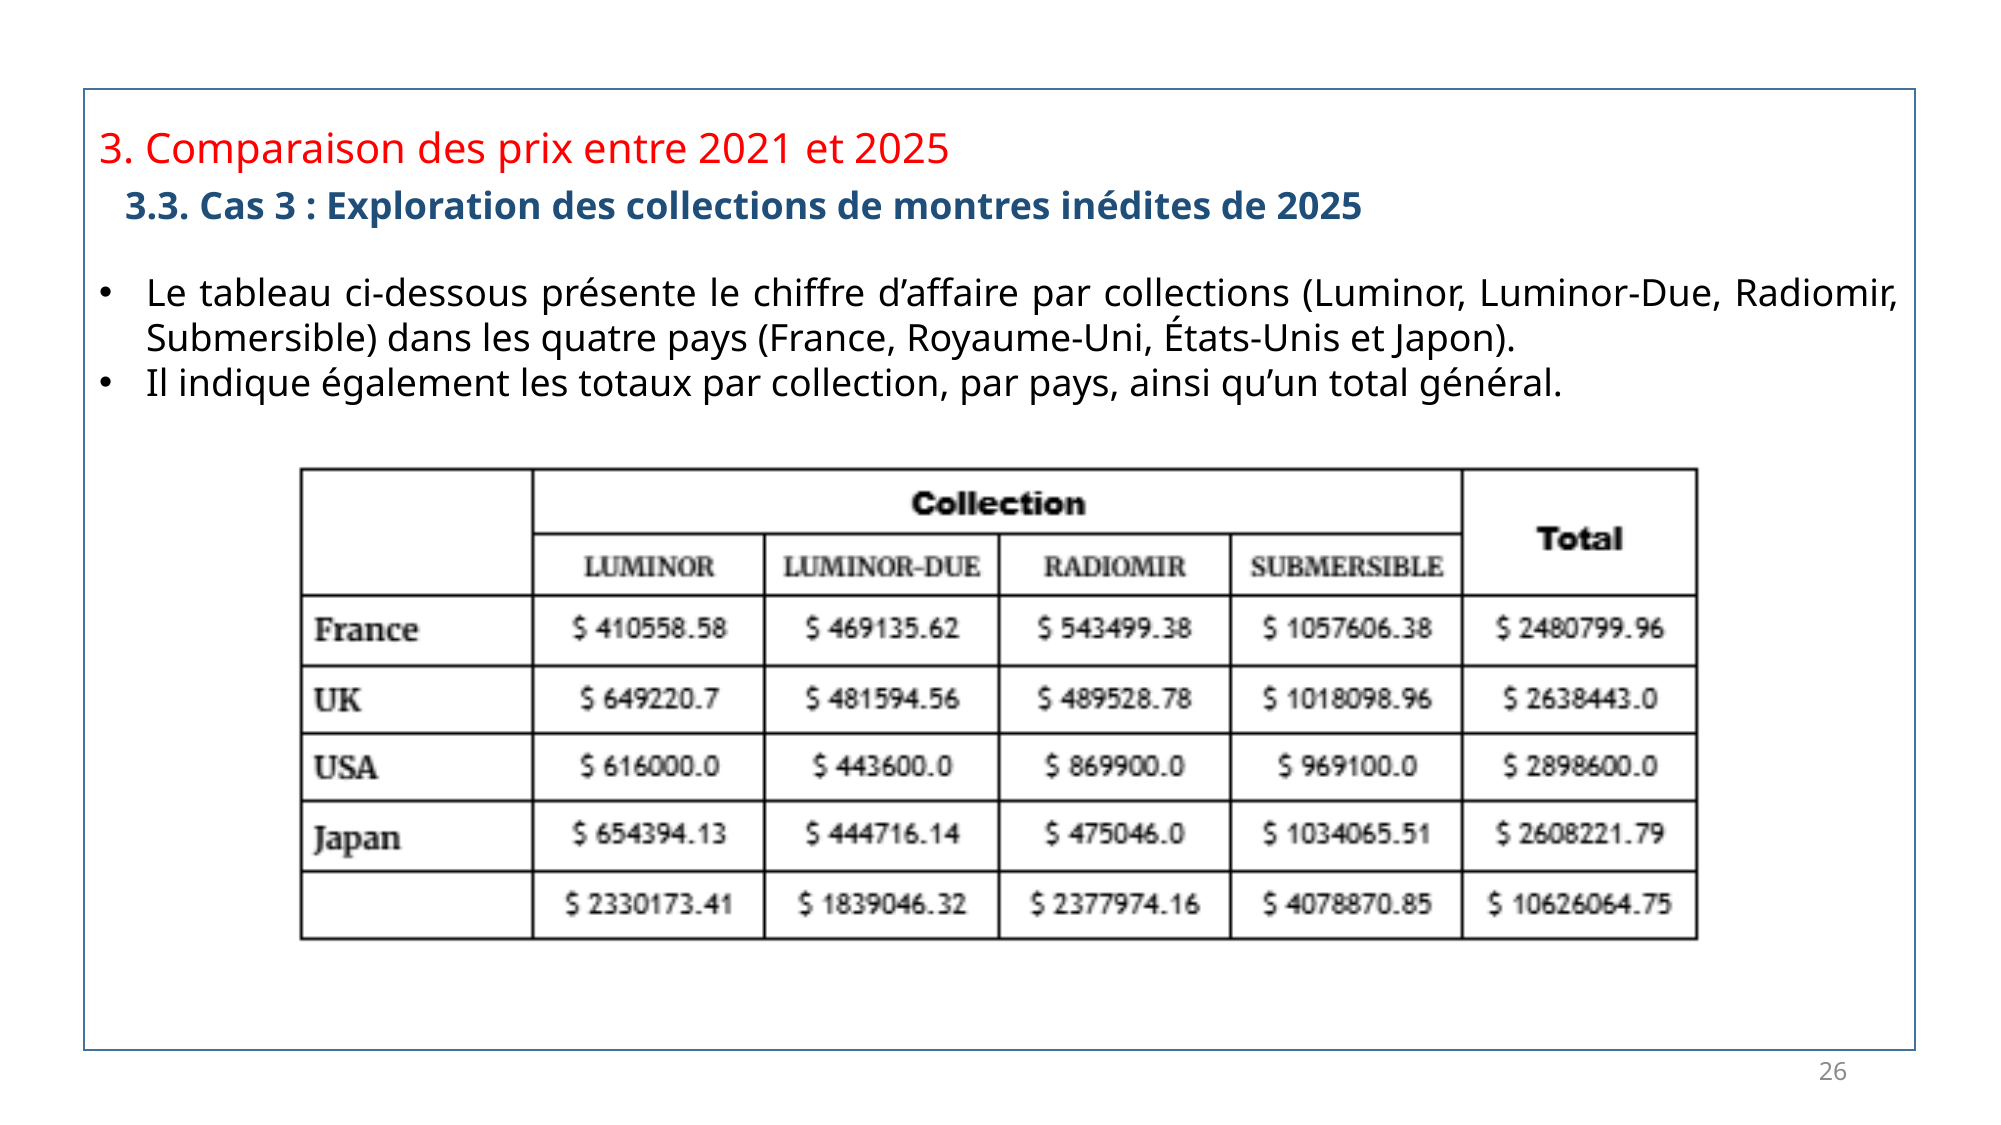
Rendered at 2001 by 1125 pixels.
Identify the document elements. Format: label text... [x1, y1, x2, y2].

slide_number 26 [1412, 1042, 1863, 1103]
text_box 3.3. Cas 3 : Exploration des collections de montres inédites de 2025 [110, 174, 1852, 235]
text_box 3. Comparaison des prix entre 2021 et 2025 [84, 114, 966, 180]
text_box [83, 88, 1916, 1051]
picture [292, 460, 1708, 953]
text_box Le tableau ci-dessous présente le chiffre d’affaire par collections (Luminor, Luminor-Due, Radiomir, Submersible) dans les quatre pays (France, Royaume-Uni, États-Unis et Japon). Il indique également les totaux par collection, par pays, ainsi qu’un total général. [84, 261, 1916, 412]
